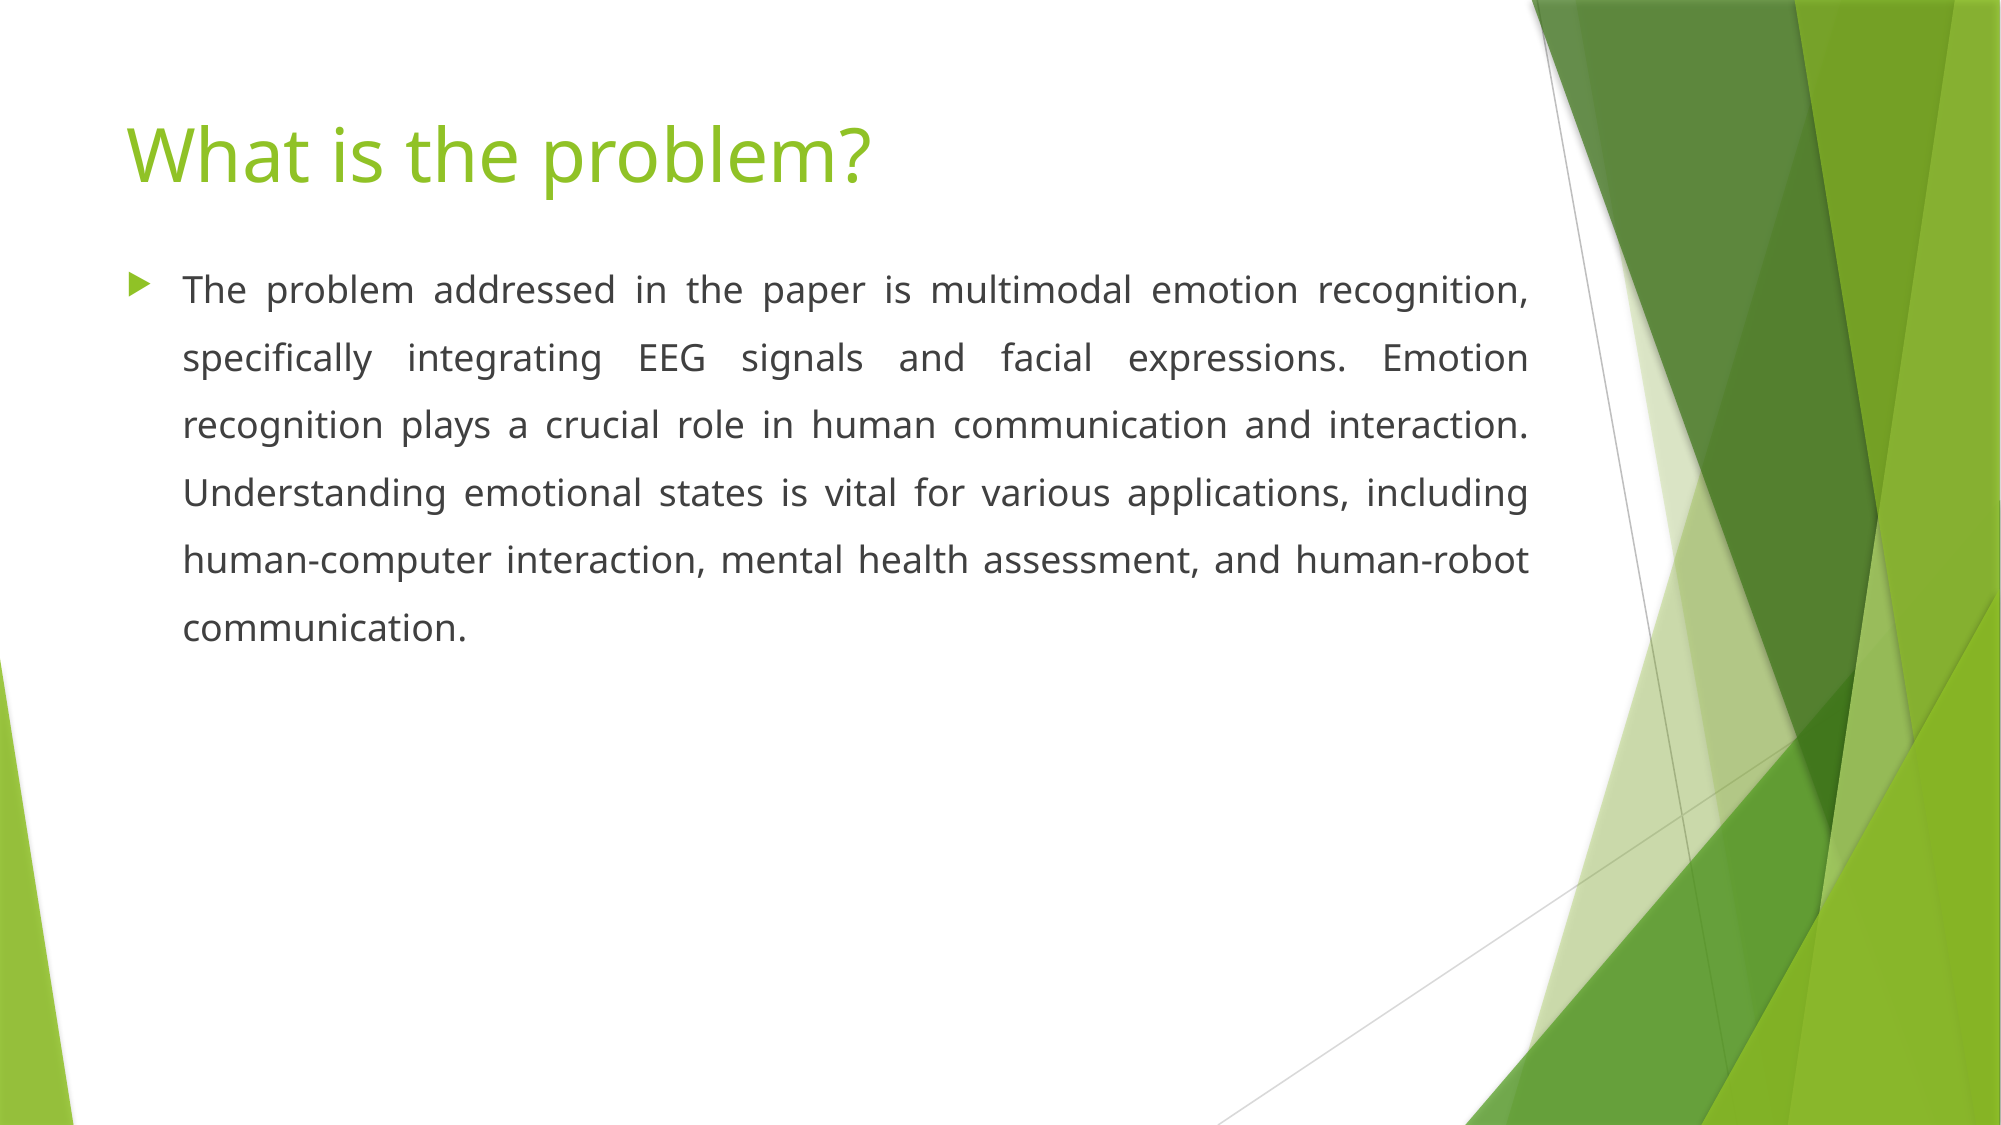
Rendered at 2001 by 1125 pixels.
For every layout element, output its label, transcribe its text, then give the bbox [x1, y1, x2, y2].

list The problem addressed in the paper is multimodal emotion recognition, specifically integrating EEG signals and facial expressions. Emotion recognition plays a crucial role in human communication and interaction. Understanding emotional states is vital for various applications, including human-computer interaction, mental health assessment, and human-robot communication. [111, 236, 1546, 1060]
title What is the problem? [111, 99, 1522, 236]
